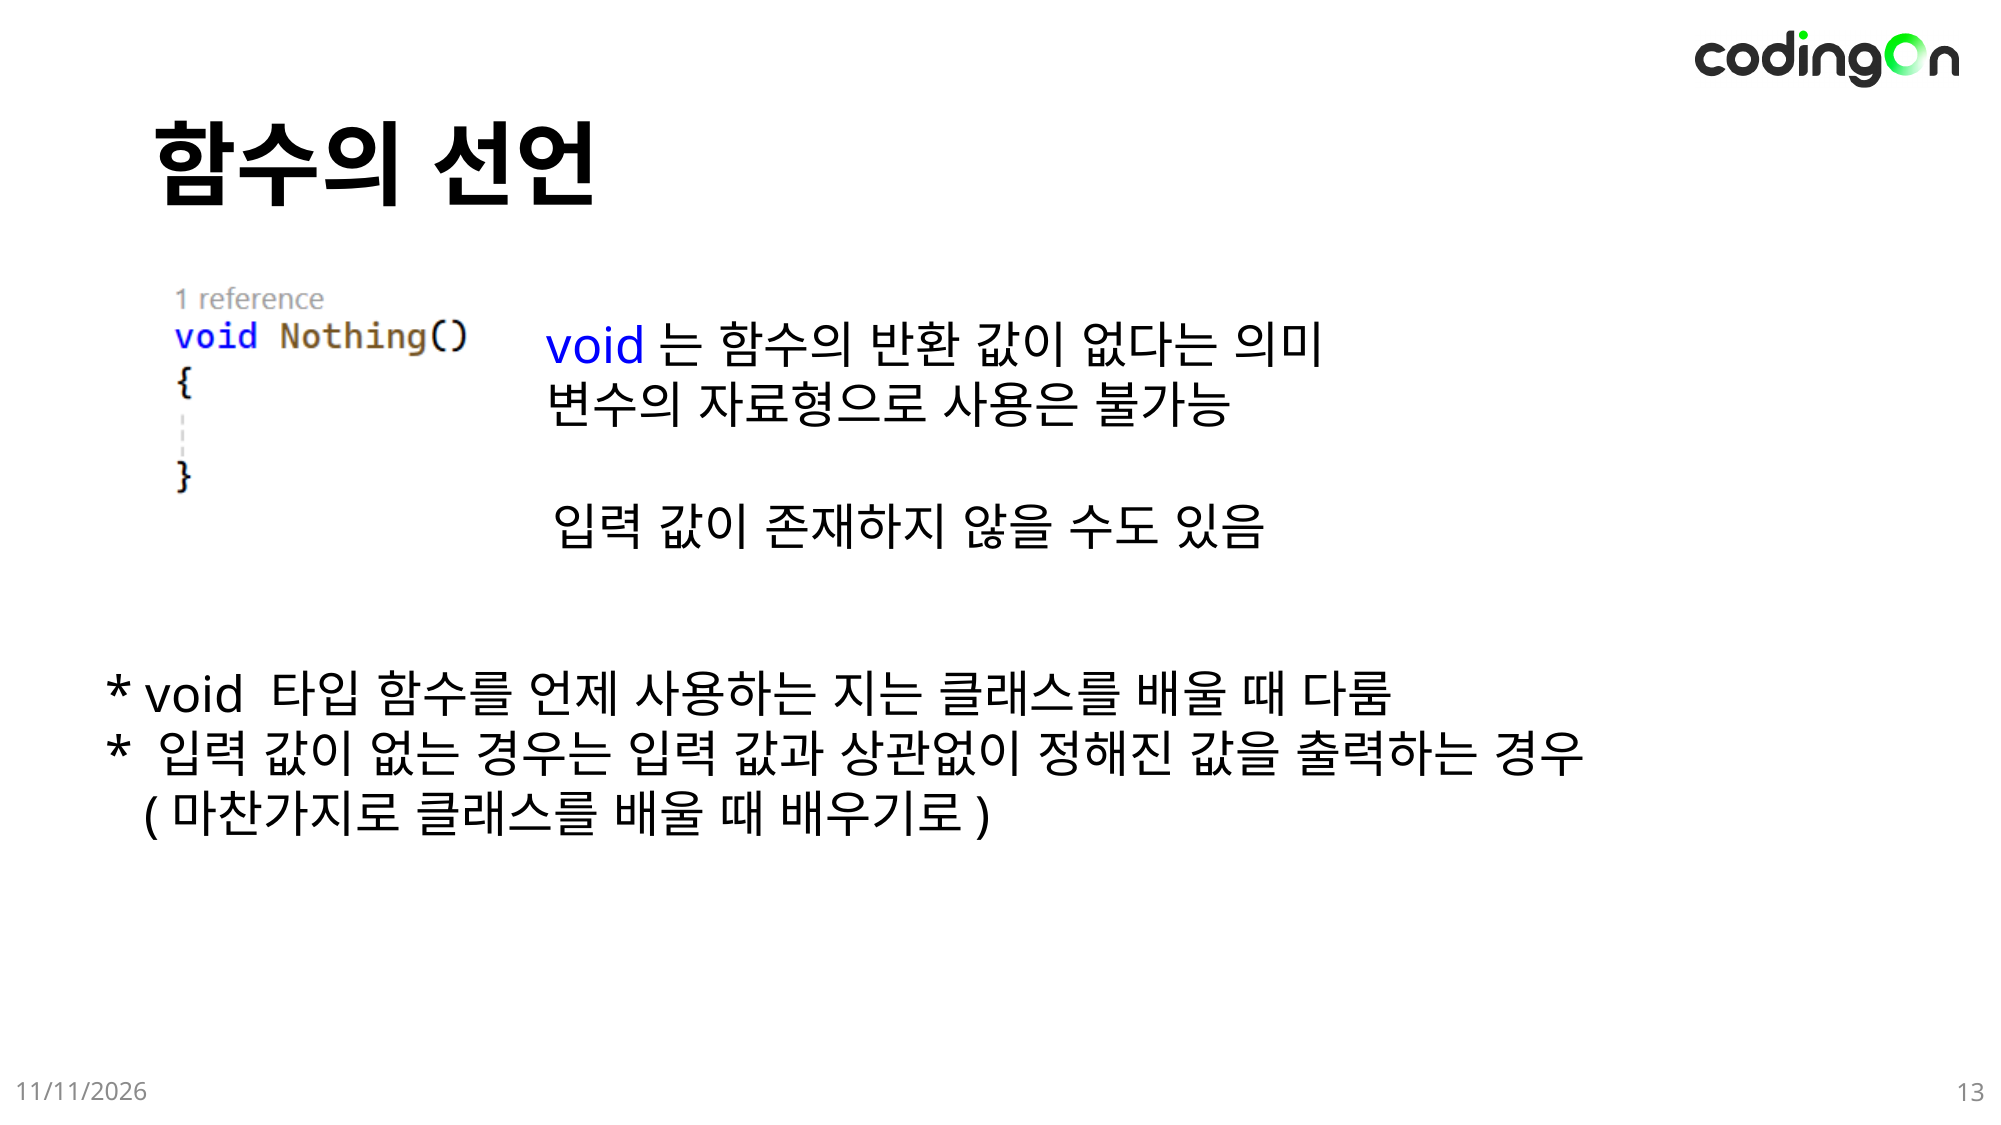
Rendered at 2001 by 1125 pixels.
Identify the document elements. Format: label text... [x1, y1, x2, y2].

picture [1695, 30, 1959, 88]
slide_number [0, 1062, 450, 1123]
text_box void는 함수의 반환 값이 없다는 의미 변수의 자료형으로 사용은 불가능 [531, 306, 1355, 441]
title 함수의 선언 [137, 59, 1863, 278]
text_box 입력 값이 존재하지 않을 수도 있음 [538, 487, 1282, 563]
text_box * void 타입 함수를 언제 사용하는 지는 클래스를 배울 때 다룸 * 입력 값이 없는 경우는 입력 값과 상관없이 정해진 값을 출력하는 경우 (마찬가지로 클래스를 배울 때 배우기로) [90, 655, 1601, 851]
picture [156, 270, 500, 521]
slide_number 13 [1550, 1063, 2000, 1124]
